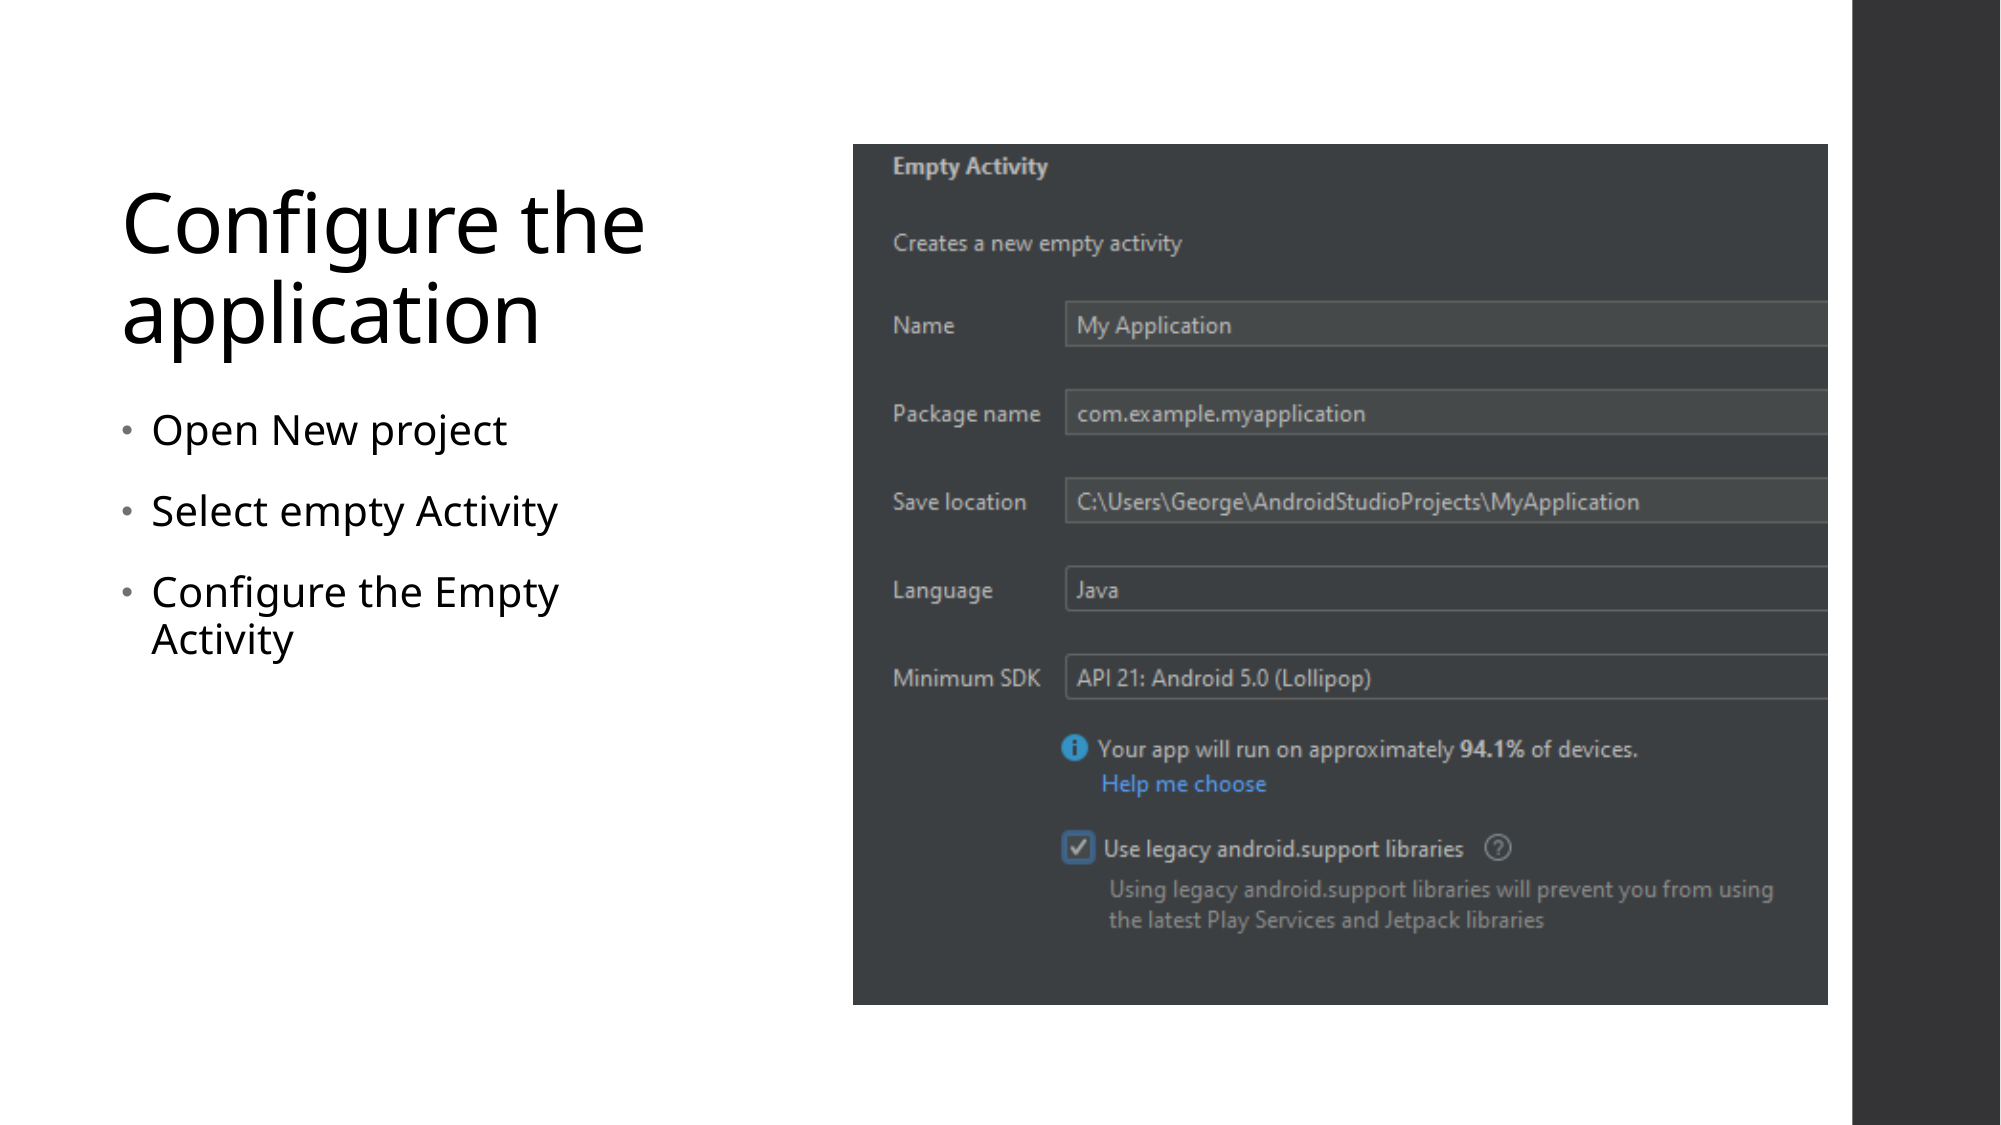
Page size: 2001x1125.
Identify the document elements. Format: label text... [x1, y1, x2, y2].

title Configure the application [106, 103, 682, 370]
list Open New project Select empty Activity Configure the Empty Activity [106, 399, 682, 1021]
picture [852, 144, 1828, 1005]
